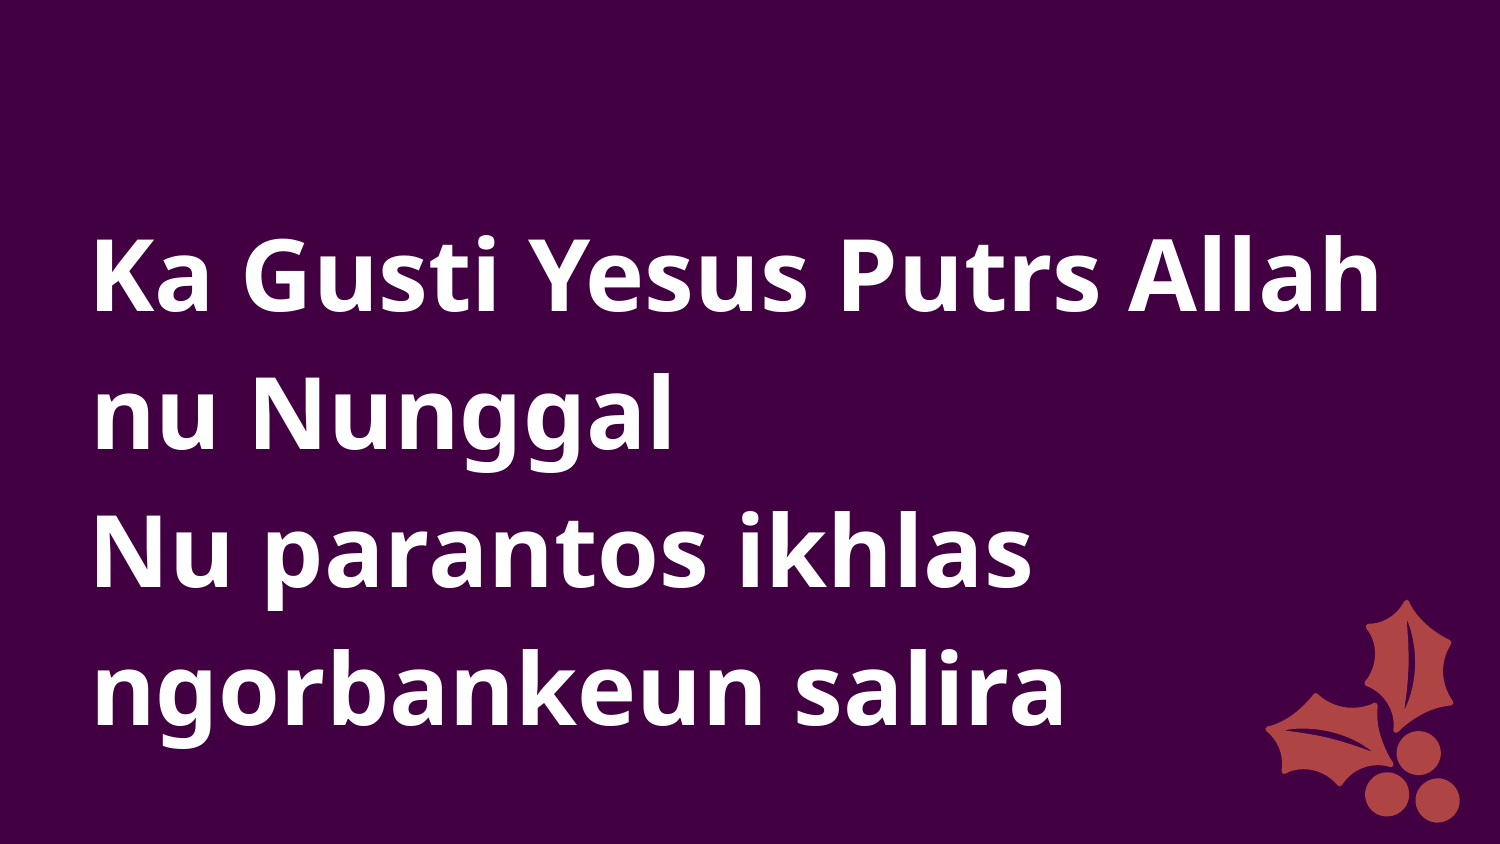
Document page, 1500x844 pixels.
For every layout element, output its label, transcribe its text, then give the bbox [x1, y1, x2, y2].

text_box Ka Gusti Yesus Putrs Allah nu Nunggal Nu parantos ikhlas ngorbankeun salira [0, 178, 1464, 818]
